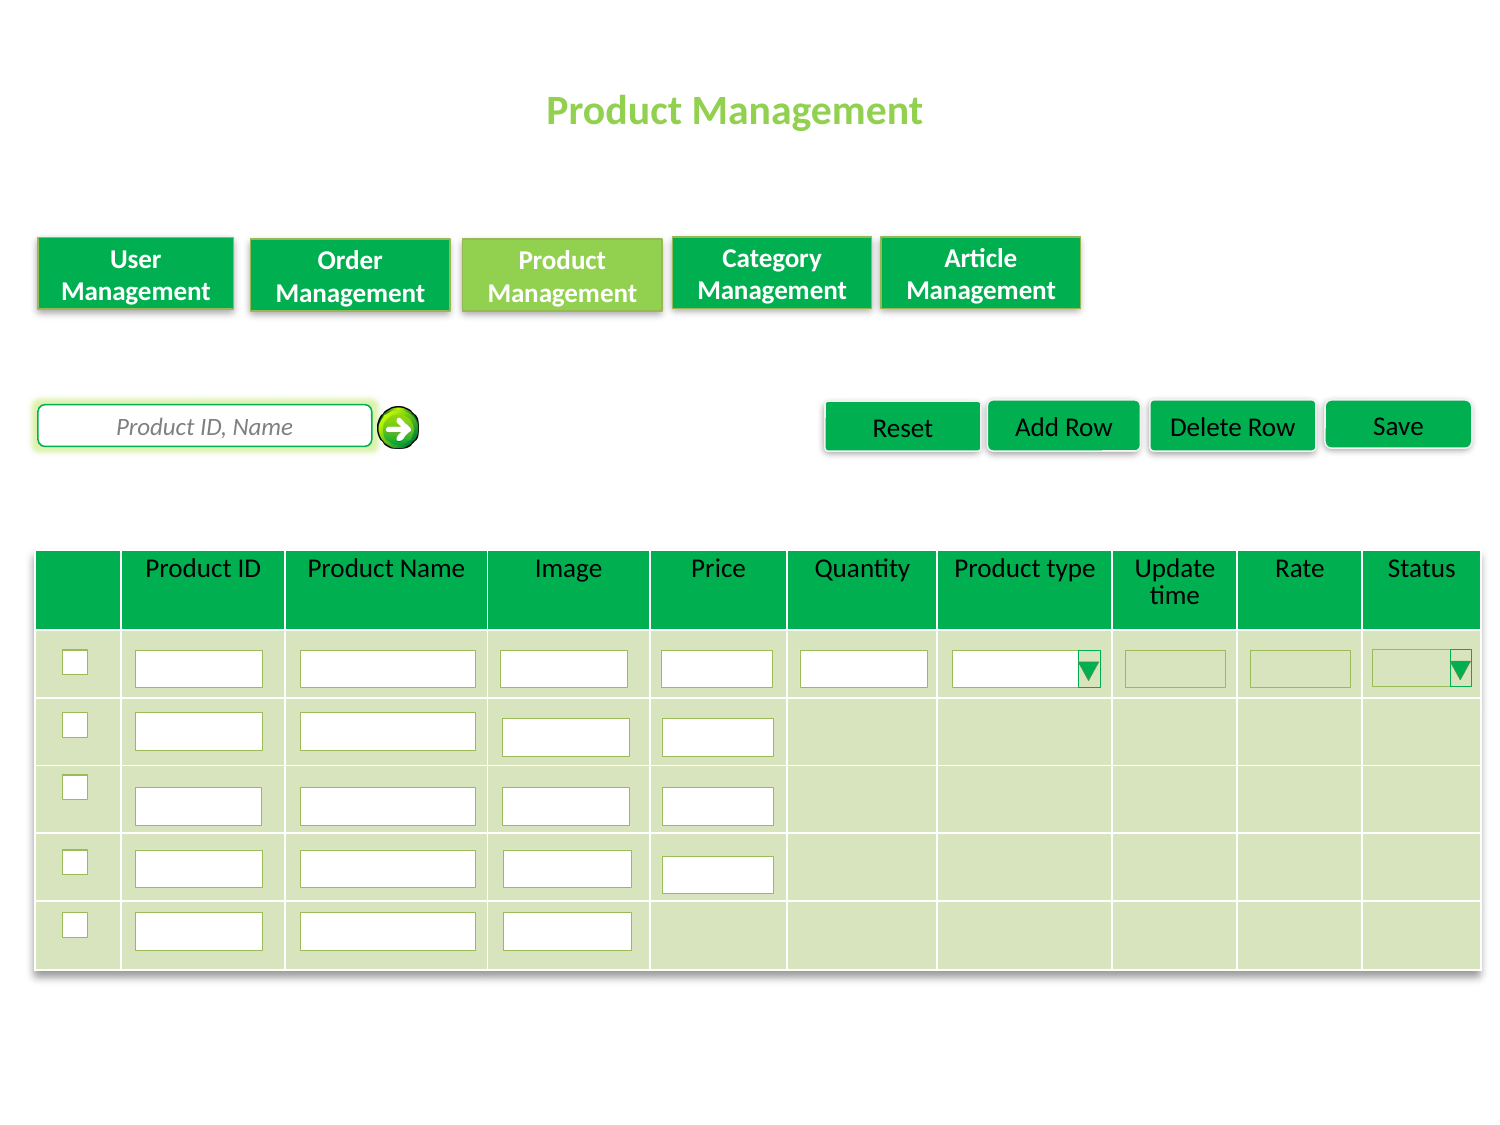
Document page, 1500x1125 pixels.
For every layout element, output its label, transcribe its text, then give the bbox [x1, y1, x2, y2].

text_box [134, 910, 264, 952]
table_cell [938, 631, 1111, 697]
table_cell [1238, 766, 1361, 832]
text_box [134, 848, 264, 890]
table_cell [488, 631, 649, 697]
text_box [133, 785, 264, 827]
table_cell [1363, 699, 1480, 765]
table_cell [651, 902, 786, 969]
text_box [298, 848, 477, 890]
text_box [1076, 659, 1101, 683]
text_box [501, 910, 633, 952]
table_header Price [651, 551, 786, 629]
table_cell [286, 699, 487, 765]
text_box [134, 710, 264, 752]
table_cell [36, 631, 120, 697]
table_cell [36, 834, 120, 900]
text_box Product Management [462, 238, 663, 312]
table_cell [122, 631, 284, 697]
text_box Product ID, Name [35, 402, 373, 449]
table_header Product ID [122, 551, 284, 629]
table_cell [1363, 631, 1480, 697]
text_box [1448, 647, 1474, 689]
table_cell [36, 766, 120, 832]
text_box User Management [37, 237, 234, 310]
text_box [660, 785, 775, 827]
text_box Article Management [880, 236, 1081, 309]
table_cell [1113, 834, 1236, 900]
text_box [60, 848, 89, 877]
text_box [501, 848, 633, 890]
text_box [60, 648, 89, 677]
table_cell [1113, 902, 1236, 969]
text_box [798, 648, 929, 690]
table_cell [1238, 902, 1361, 969]
table_cell [488, 699, 649, 765]
table_cell [1113, 699, 1236, 765]
table_cell [488, 902, 649, 969]
text_box [950, 648, 1076, 690]
text_box [1076, 648, 1102, 690]
table_cell [1363, 834, 1480, 900]
text_box [498, 648, 630, 690]
text_box [660, 854, 775, 896]
table_header Product type [938, 551, 1111, 629]
table_header Status [1363, 551, 1480, 629]
table_header Product Name [286, 551, 487, 629]
table_cell [651, 766, 786, 832]
table_cell [1363, 902, 1480, 969]
table_cell [122, 699, 284, 765]
text_box [298, 710, 477, 752]
table_cell [651, 699, 786, 765]
text_box Delete Row [1149, 399, 1317, 452]
table_cell [122, 766, 284, 832]
text_box [298, 785, 477, 827]
text_box [659, 648, 774, 690]
table_cell [122, 834, 284, 900]
table_header Rate [1238, 551, 1361, 629]
table_cell [788, 766, 936, 832]
table_cell [788, 631, 936, 697]
table_cell [488, 834, 649, 900]
table_cell [488, 766, 649, 832]
table_cell [286, 631, 487, 697]
table_header Quantity [788, 551, 936, 629]
text_box [298, 910, 477, 952]
text_box Save [1324, 399, 1473, 449]
table_cell [122, 902, 284, 969]
text_box Product Management [517, 75, 953, 141]
table_header [36, 551, 120, 629]
table_cell [788, 699, 936, 765]
text_box [60, 910, 89, 940]
text_box [660, 717, 775, 758]
table_header Image [488, 551, 649, 629]
table_cell [1113, 631, 1236, 697]
table_cell [938, 902, 1111, 969]
table_cell [1238, 631, 1361, 697]
text_box [298, 648, 477, 690]
text_box [1370, 647, 1448, 689]
table_cell [286, 902, 487, 969]
table_cell [938, 699, 1111, 765]
table_cell [938, 766, 1111, 832]
table_cell [286, 766, 487, 832]
table_cell [36, 699, 120, 765]
text_box [500, 785, 632, 827]
table_cell [36, 902, 120, 969]
table_cell [1238, 834, 1361, 900]
table_cell [1238, 699, 1361, 765]
text_box Reset [824, 400, 982, 452]
text_box [134, 648, 264, 690]
table_cell [788, 902, 936, 969]
table_cell [938, 834, 1111, 900]
text_box Add Row [986, 399, 1142, 452]
table_header Update time [1113, 551, 1236, 629]
text_box [60, 773, 89, 802]
text_box Order Management [250, 238, 451, 312]
table_cell [651, 834, 786, 900]
table_cell [1363, 766, 1480, 832]
text_box [1123, 648, 1227, 690]
picture [376, 406, 419, 449]
text_box [500, 717, 632, 758]
table_cell [651, 631, 786, 697]
text_box [1448, 659, 1473, 683]
table_cell [286, 834, 487, 900]
table_cell [788, 834, 936, 900]
text_box [1248, 648, 1352, 690]
text_box Category Management [672, 236, 872, 309]
text_box [60, 710, 89, 740]
table_cell [1113, 766, 1236, 832]
